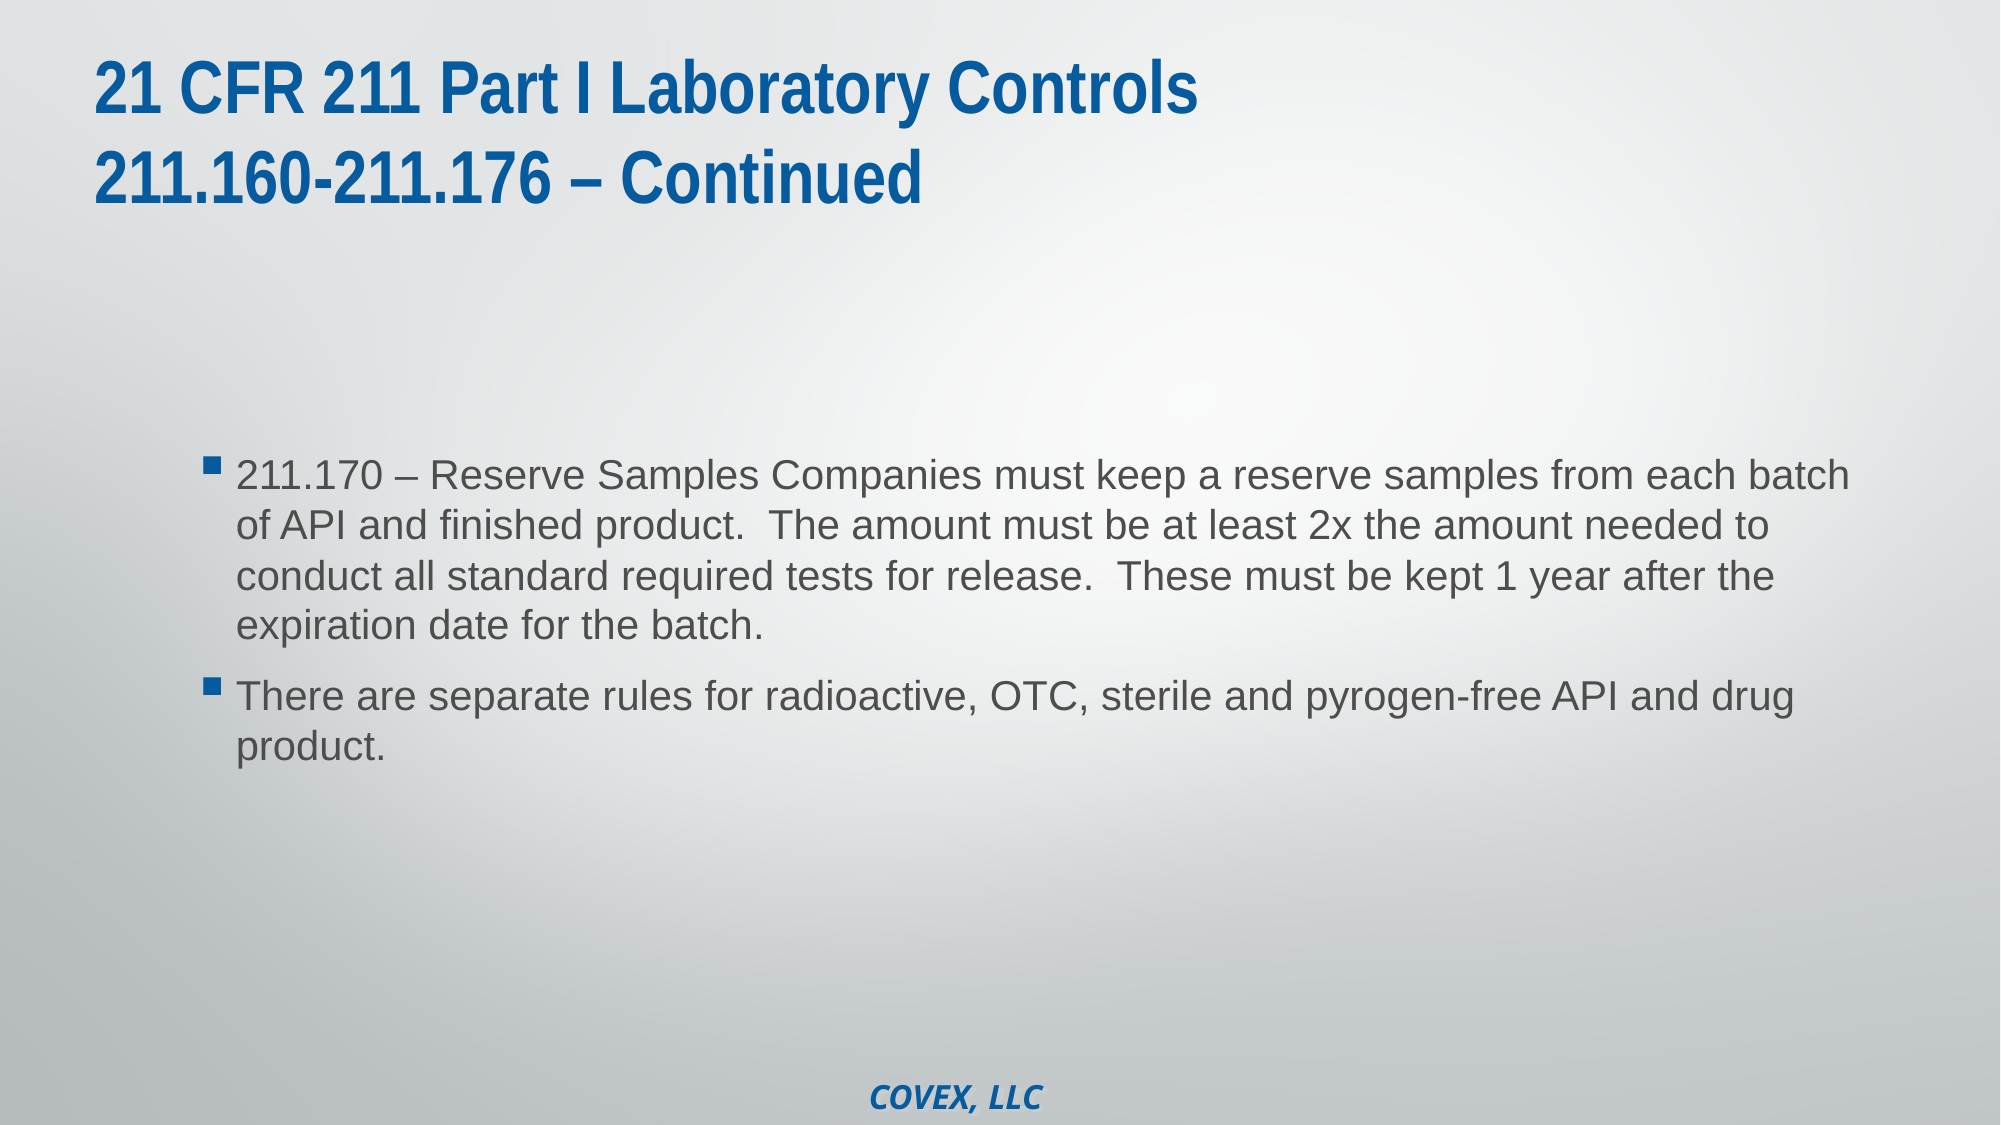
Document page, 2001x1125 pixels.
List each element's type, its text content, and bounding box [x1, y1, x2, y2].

title 21 CFR 211 Part I Laboratory Controls 211.160-211.176 – Continued [79, 34, 1900, 222]
list 211.170 – Reserve Samples Companies must keep a reserve samples from each batch of API and finished product. The amount must be at least 2x the amount needed to conduct all standard required tests for release. These must be kept 1 year after the expiration date for the batch. There are separate rules for radioactive, OTC, sterile and pyrogen-free API and drug product. [183, 237, 1900, 980]
